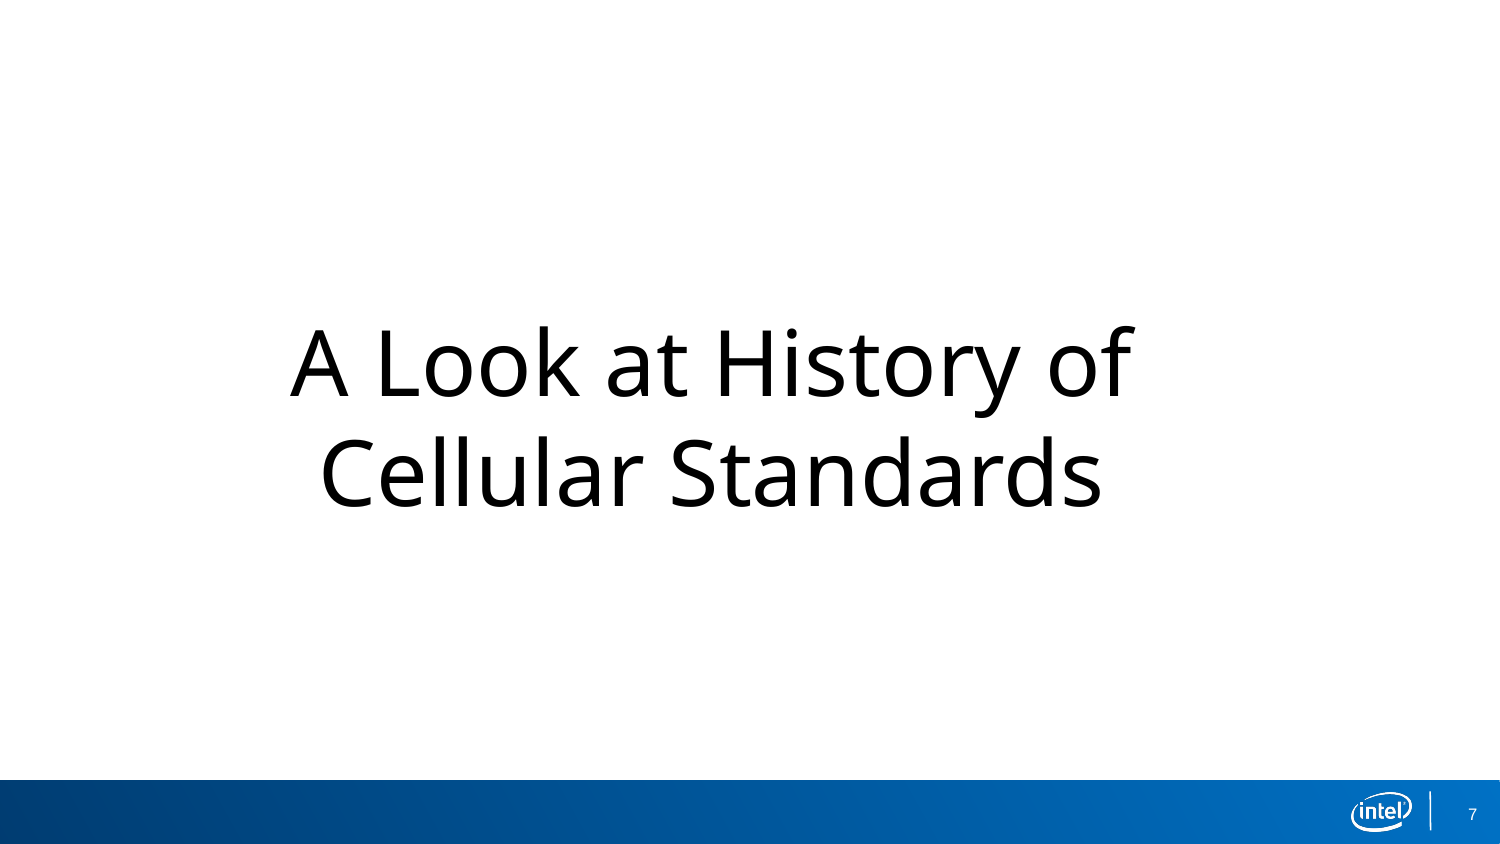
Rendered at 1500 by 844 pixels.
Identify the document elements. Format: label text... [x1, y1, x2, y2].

slide_number 7 [1127, 791, 1478, 837]
text_box A Look at History of Cellular Standards [146, 297, 1278, 533]
